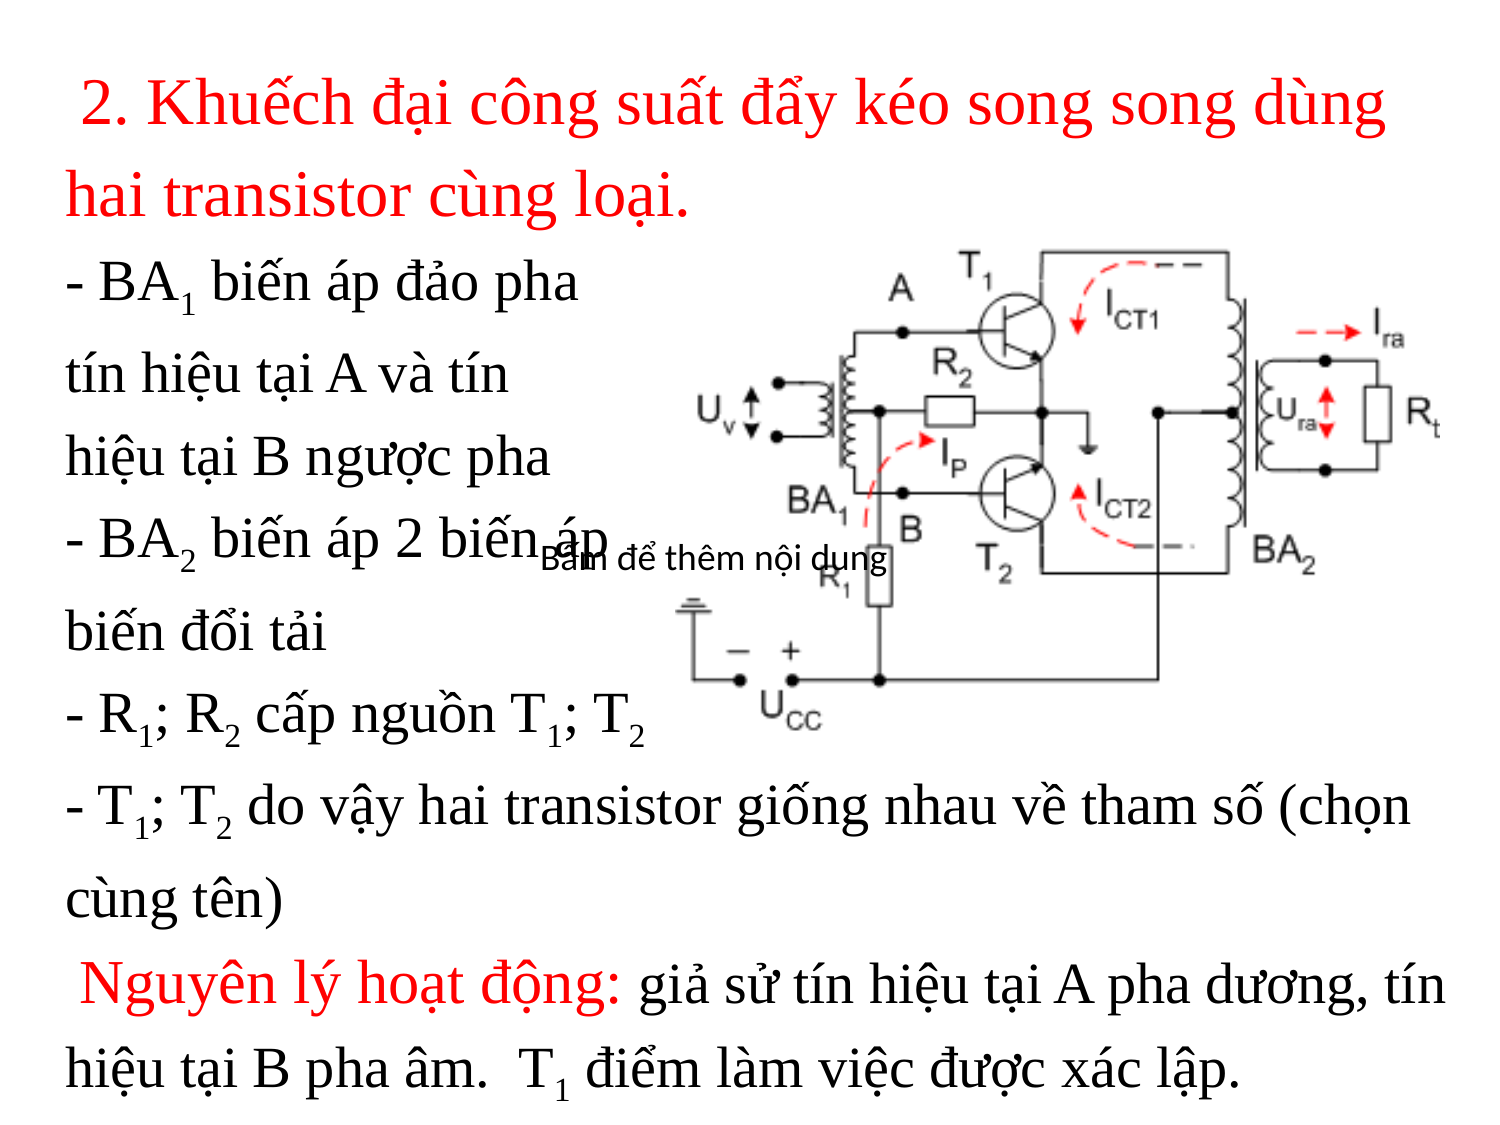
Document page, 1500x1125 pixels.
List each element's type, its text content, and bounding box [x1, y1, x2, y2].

list 2. Khuếch đại công suất đẩy kéo song song dùng hai transistor cùng loại. - BA1 biến áp đảo pha tín hiệu tại A và tín hiệu tại B ngược pha - BA2 biến áp 2 biến áp biến đổi tải - R1; R2 cấp nguồn T1; T2 - T1; T2 do vậy hai transistor giống nhau về tham số (chọn cùng tên) Nguyên lý hoạt động: giả sử tín hiệu tại A pha dương, tín hiệu tại B pha âm. T1 điểm làm việc được xác lập. [50, 50, 1463, 1100]
text_box Bấm để thêm nội dung [524, 524, 669, 585]
picture [674, 238, 1441, 738]
